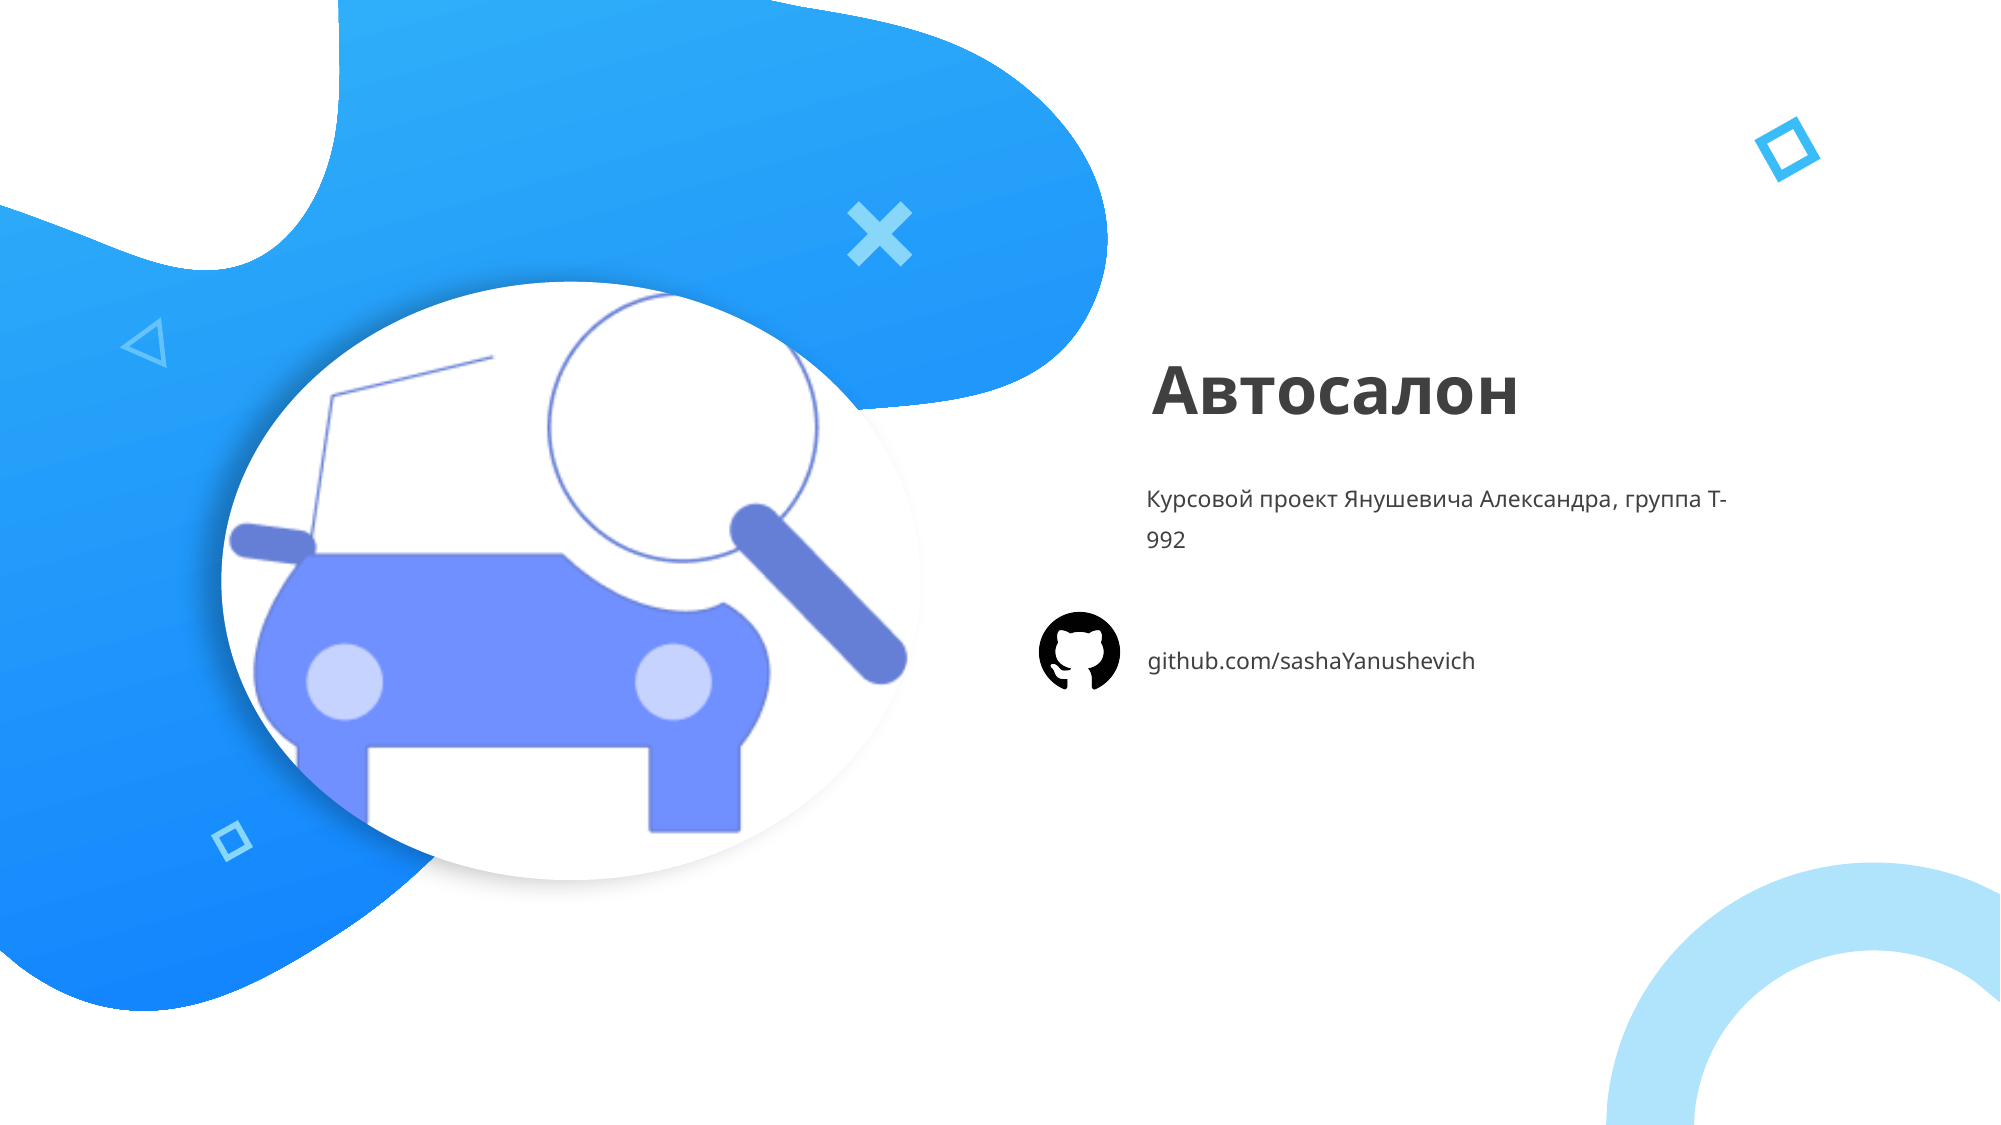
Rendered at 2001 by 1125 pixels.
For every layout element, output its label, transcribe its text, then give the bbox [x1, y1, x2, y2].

text_box Курсовой проект Янушевича Александра, группа Т-992 [1146, 470, 1750, 553]
text_box github.com/sashaYanushevich [1147, 633, 1599, 675]
picture [1037, 610, 1122, 694]
picture [221, 281, 921, 881]
text_box Автосалон [1137, 340, 1684, 436]
